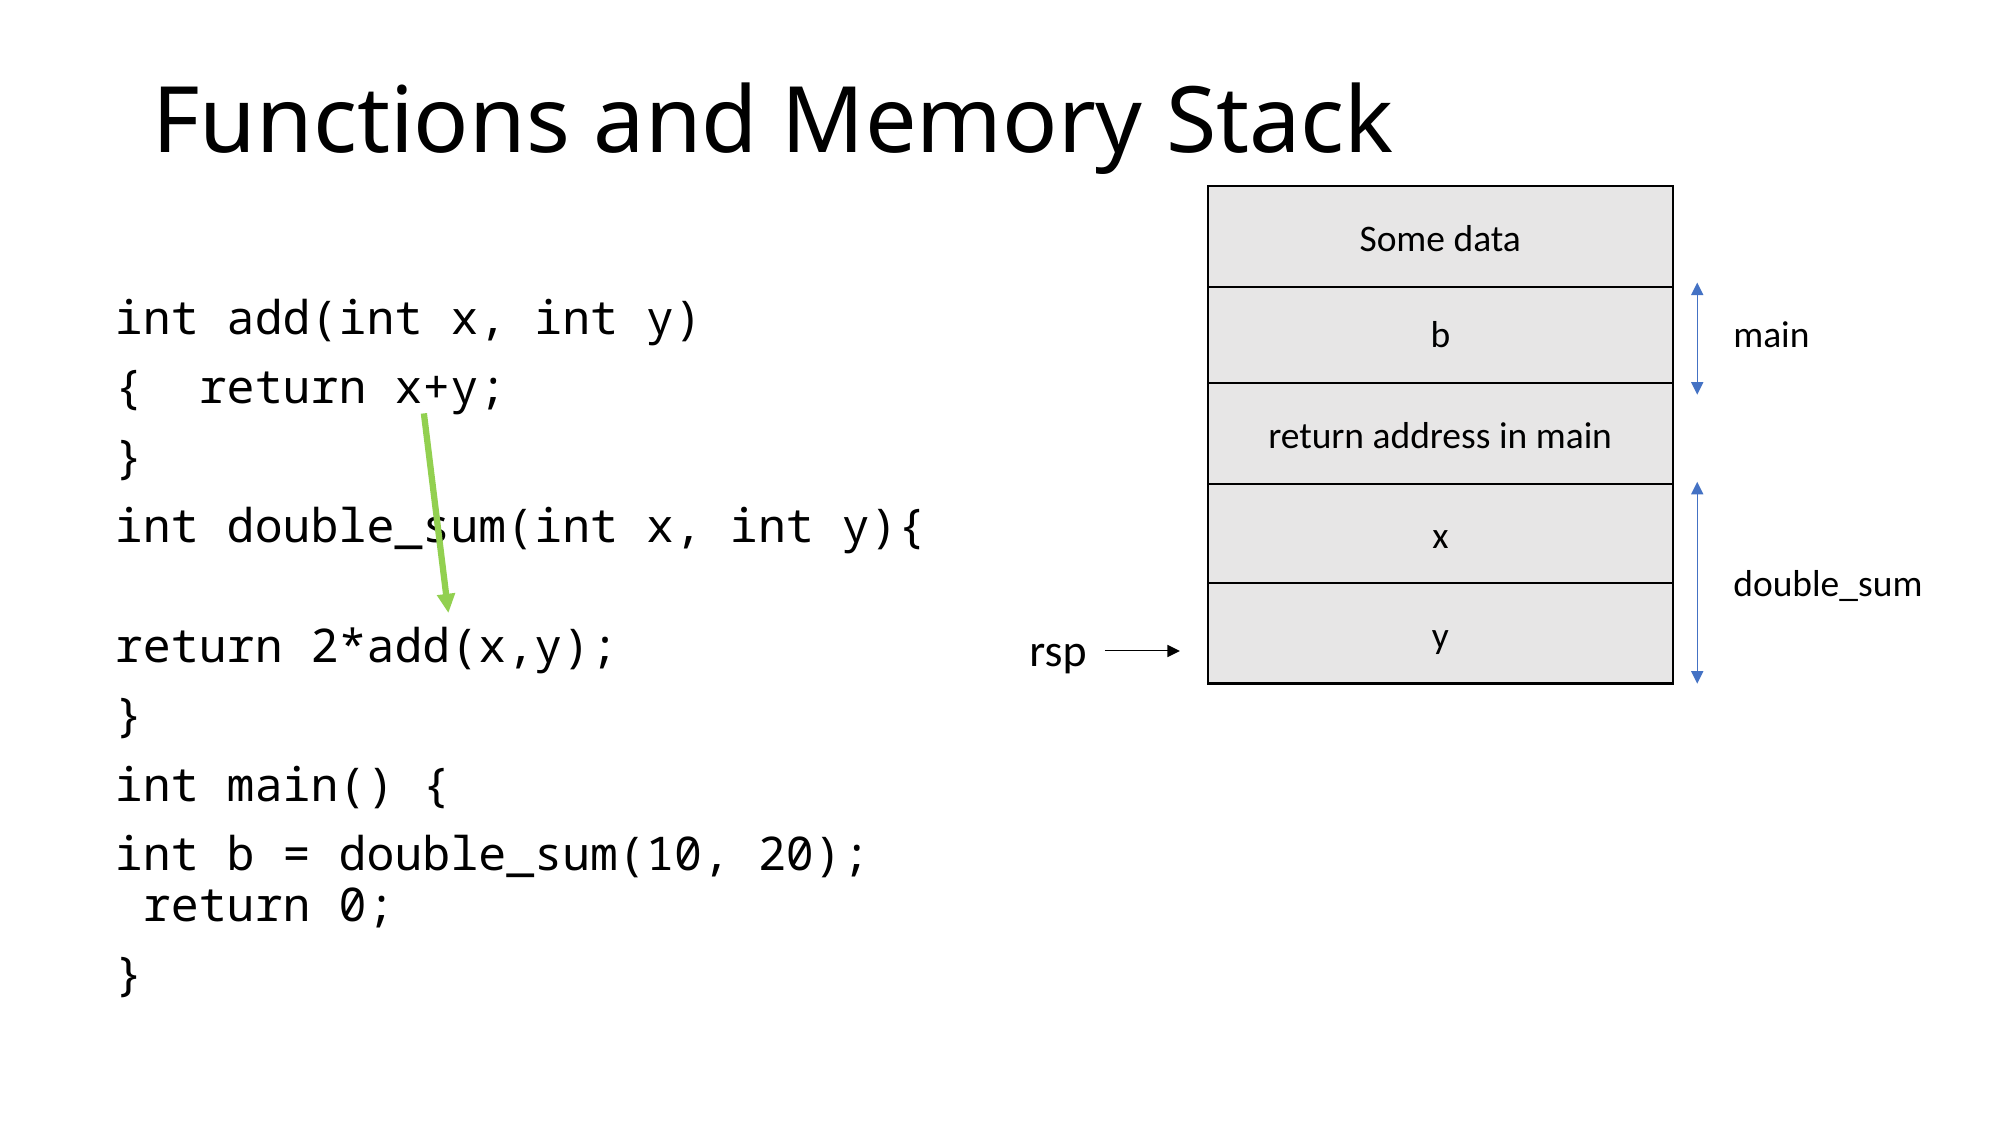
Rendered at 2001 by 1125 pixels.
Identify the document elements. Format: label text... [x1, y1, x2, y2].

text_box y [1207, 582, 1674, 685]
text_box x [1207, 483, 1674, 582]
list int add(int x, int y) { return x+y; } int double_sum(int x, int y){ return 2*add(x,y); } int main() { int b = double_sum(10, 20); return 0; } [99, 286, 950, 1014]
text_box b [1207, 288, 1674, 382]
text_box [423, 413, 449, 613]
text_box double_sum [1718, 551, 1957, 612]
text_box Some data [1207, 185, 1674, 288]
text_box return address in main [1207, 382, 1674, 483]
text_box main [1718, 302, 1863, 363]
title Functions and Memory Stack [137, 13, 1863, 232]
text_box rsp [1014, 612, 1105, 683]
